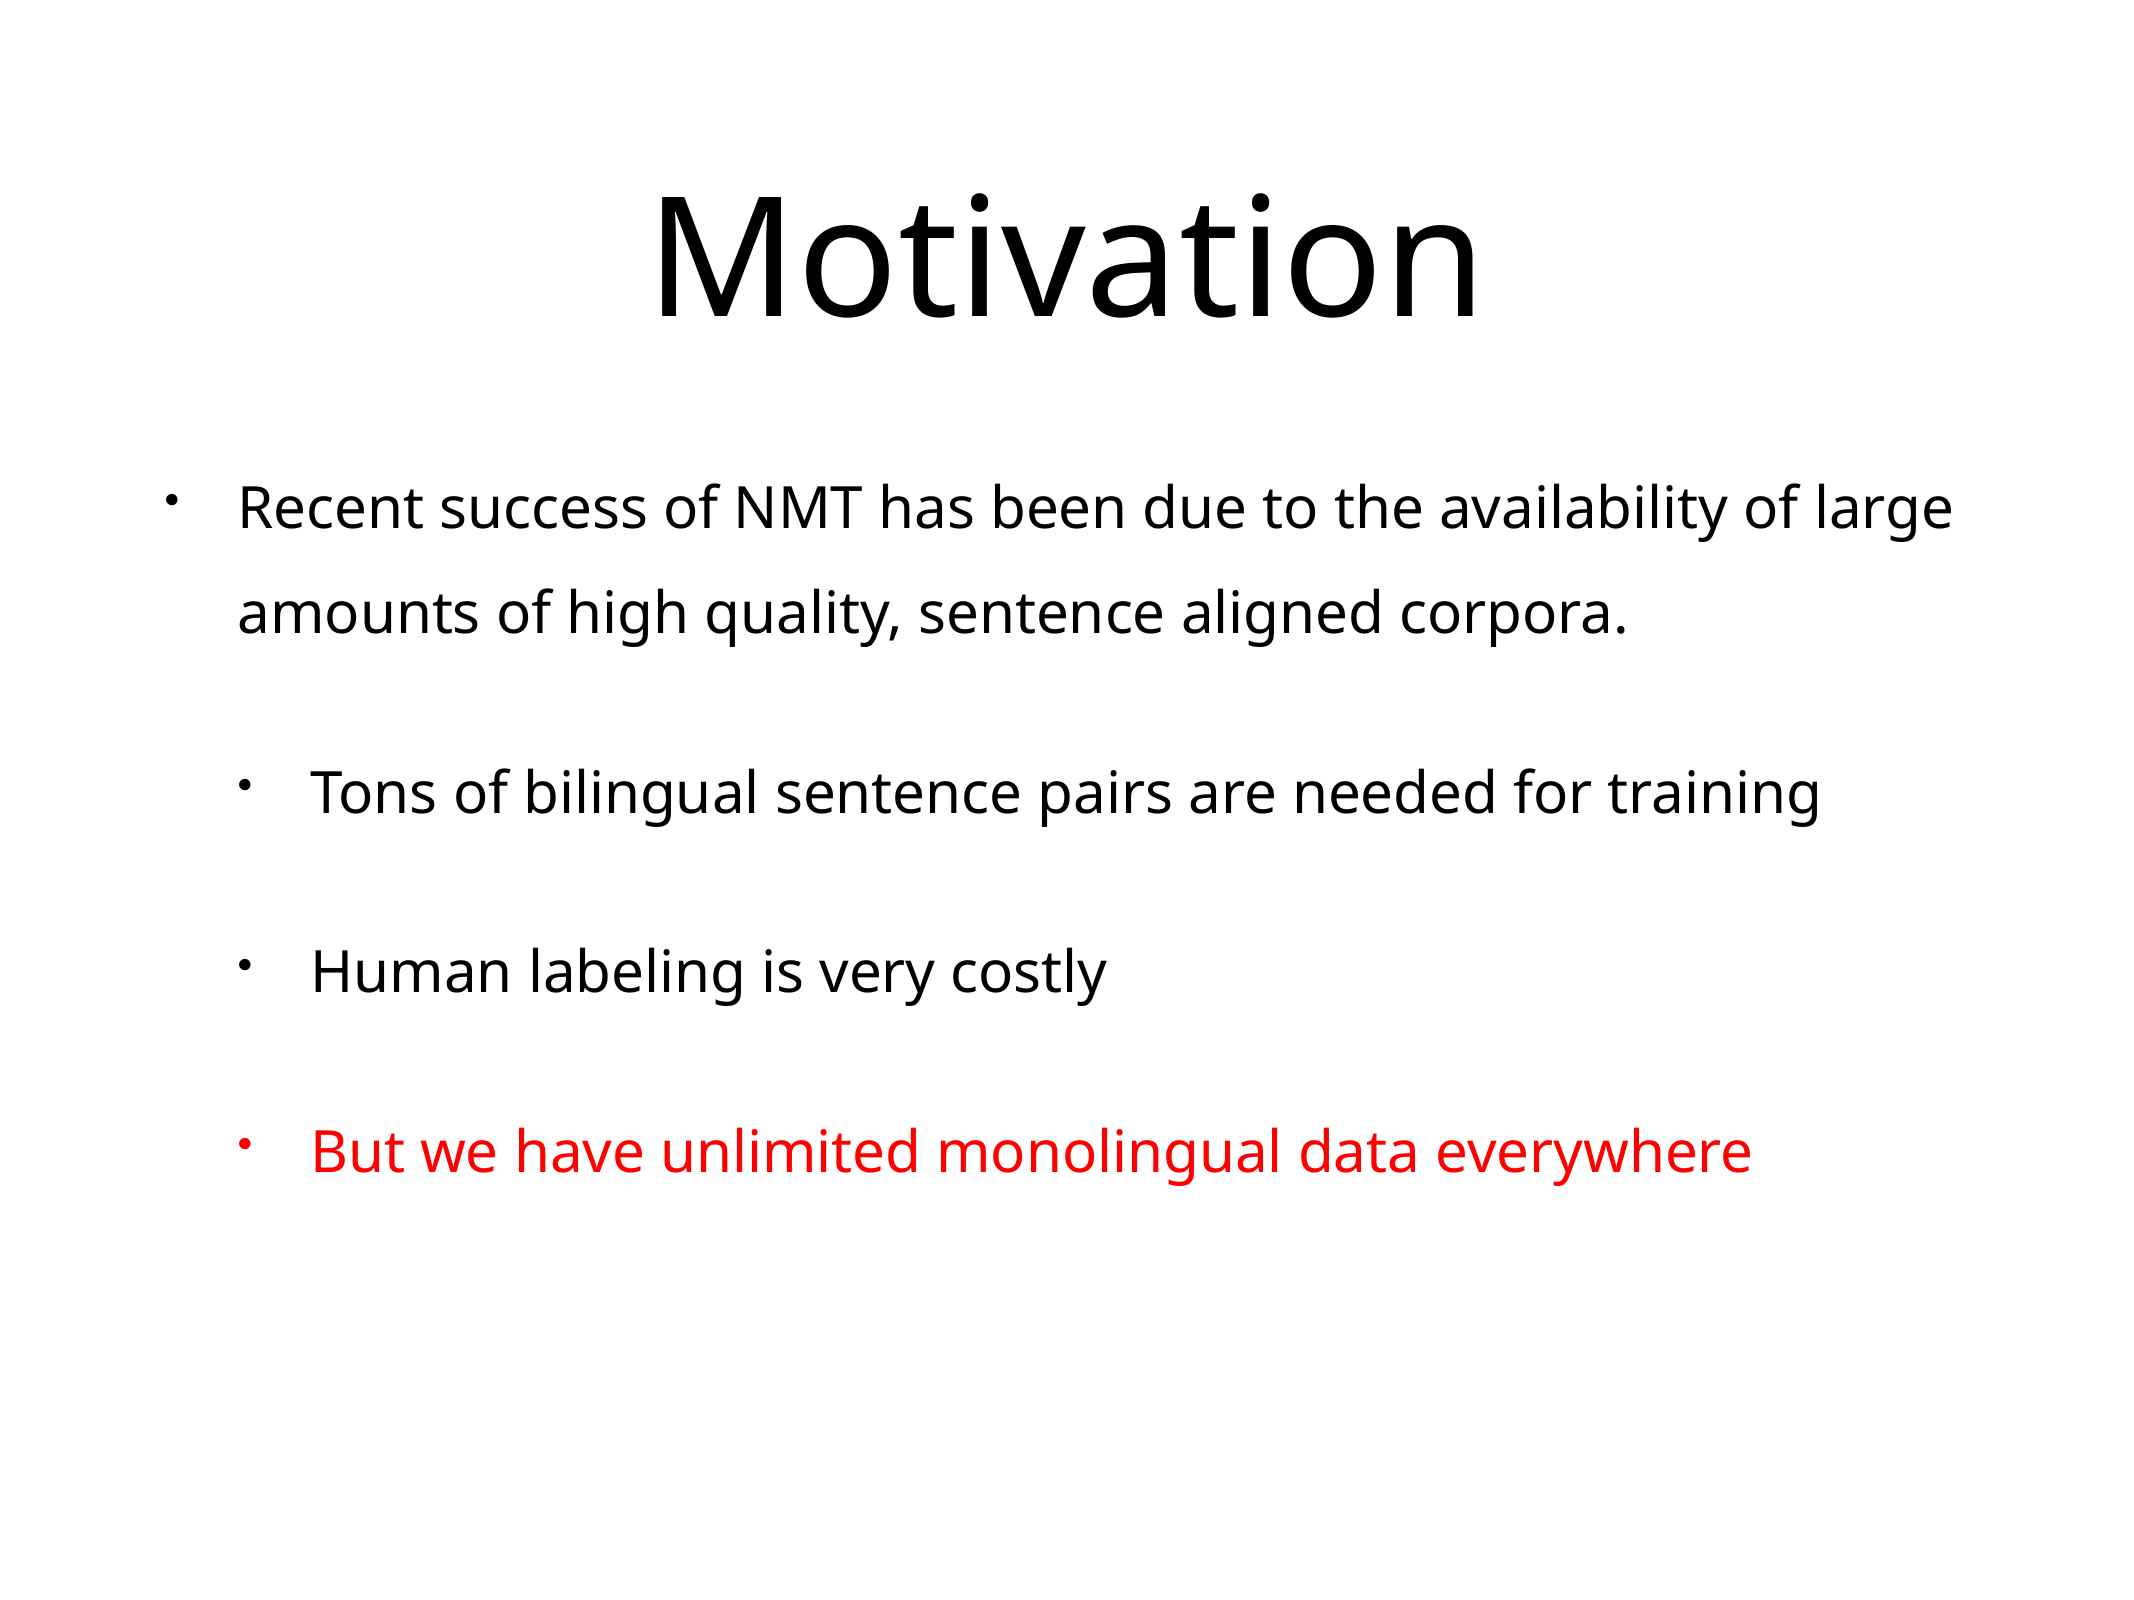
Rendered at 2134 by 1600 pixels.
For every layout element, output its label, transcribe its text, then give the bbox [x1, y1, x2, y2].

title Motivation [155, 72, 1978, 426]
list Recent success of NMT has been due to the availability of large amounts of high quality, sentence aligned corpora. Tons of bilingual sentence pairs are needed for training Human labeling is very costly But we have unlimited monolingual data everywhere [155, 426, 1978, 1459]
